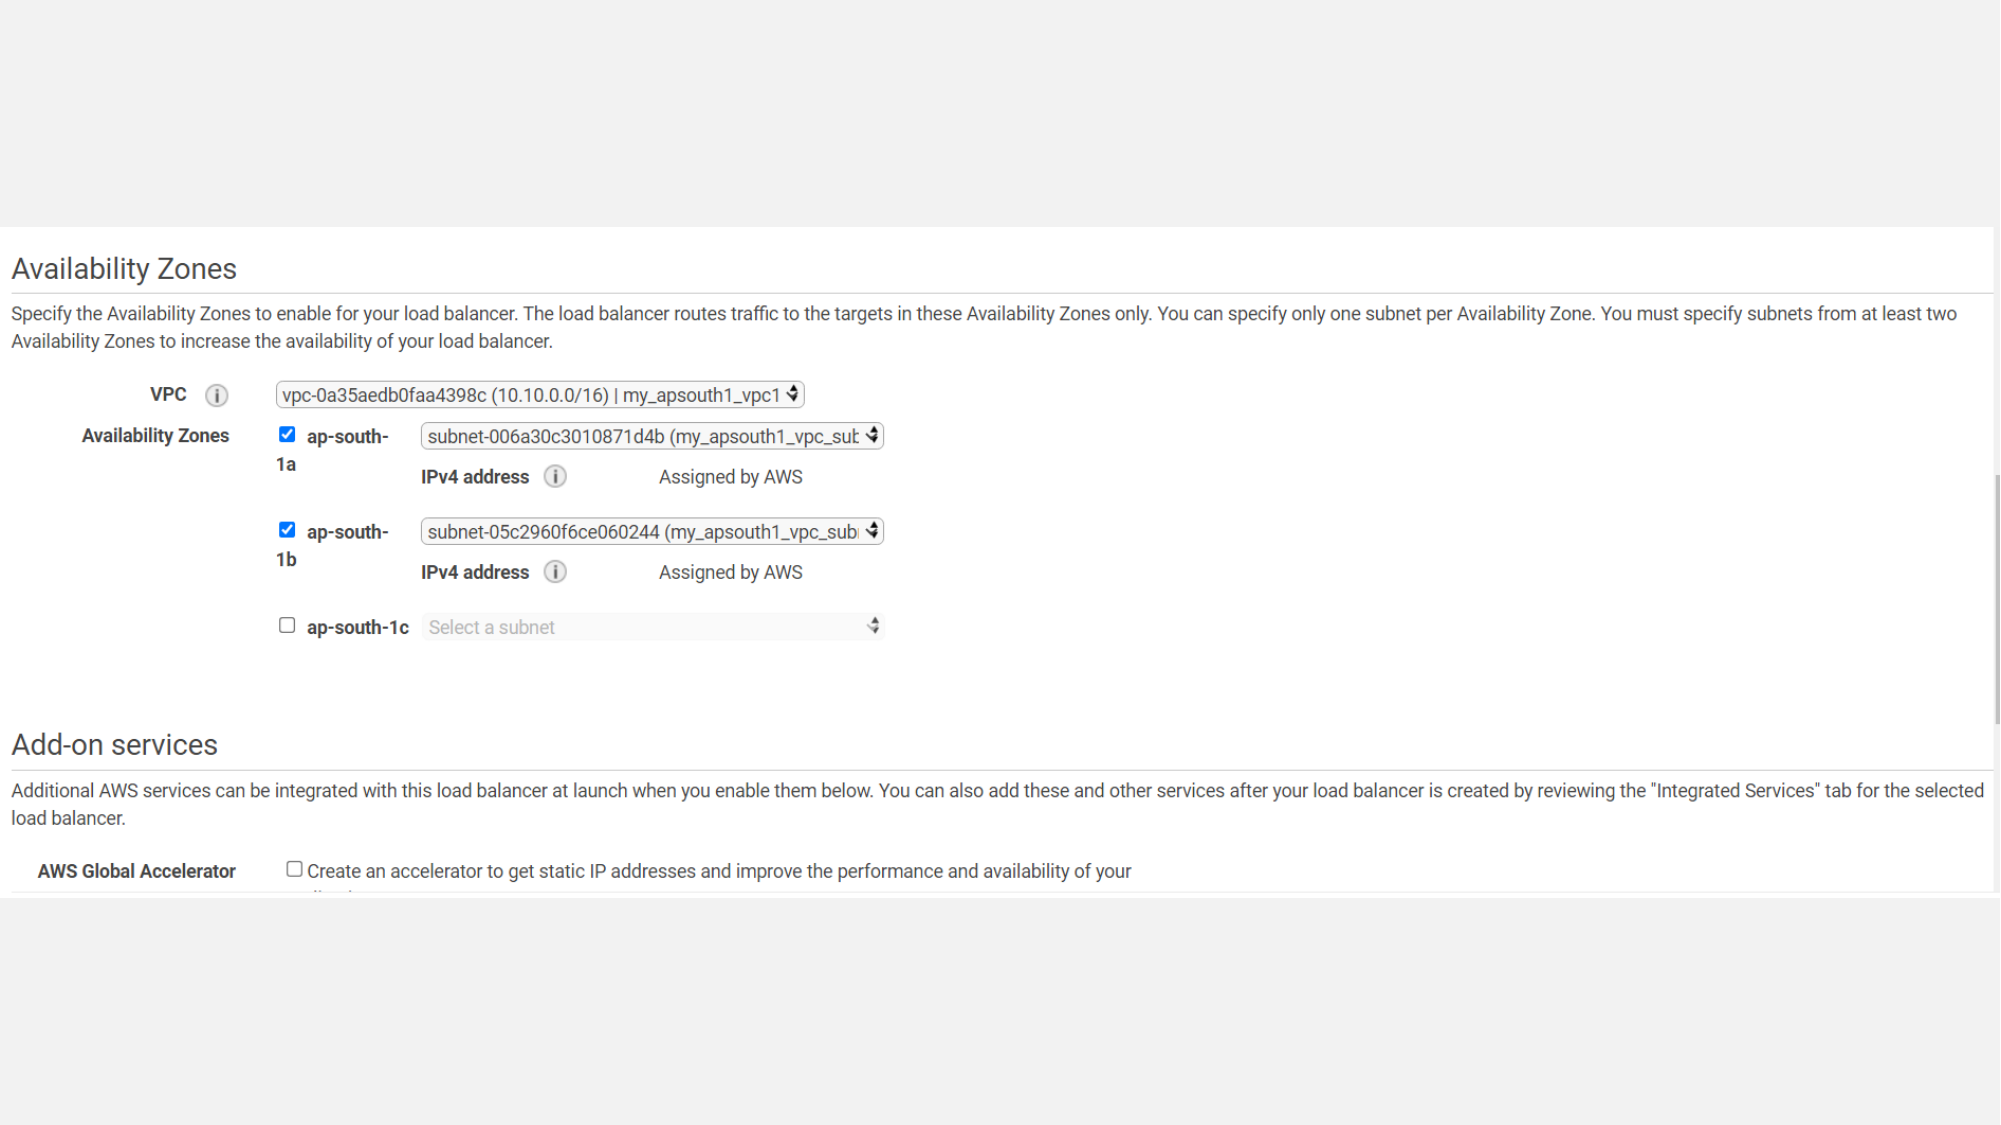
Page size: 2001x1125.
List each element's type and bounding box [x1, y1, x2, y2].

picture [0, 227, 2000, 898]
